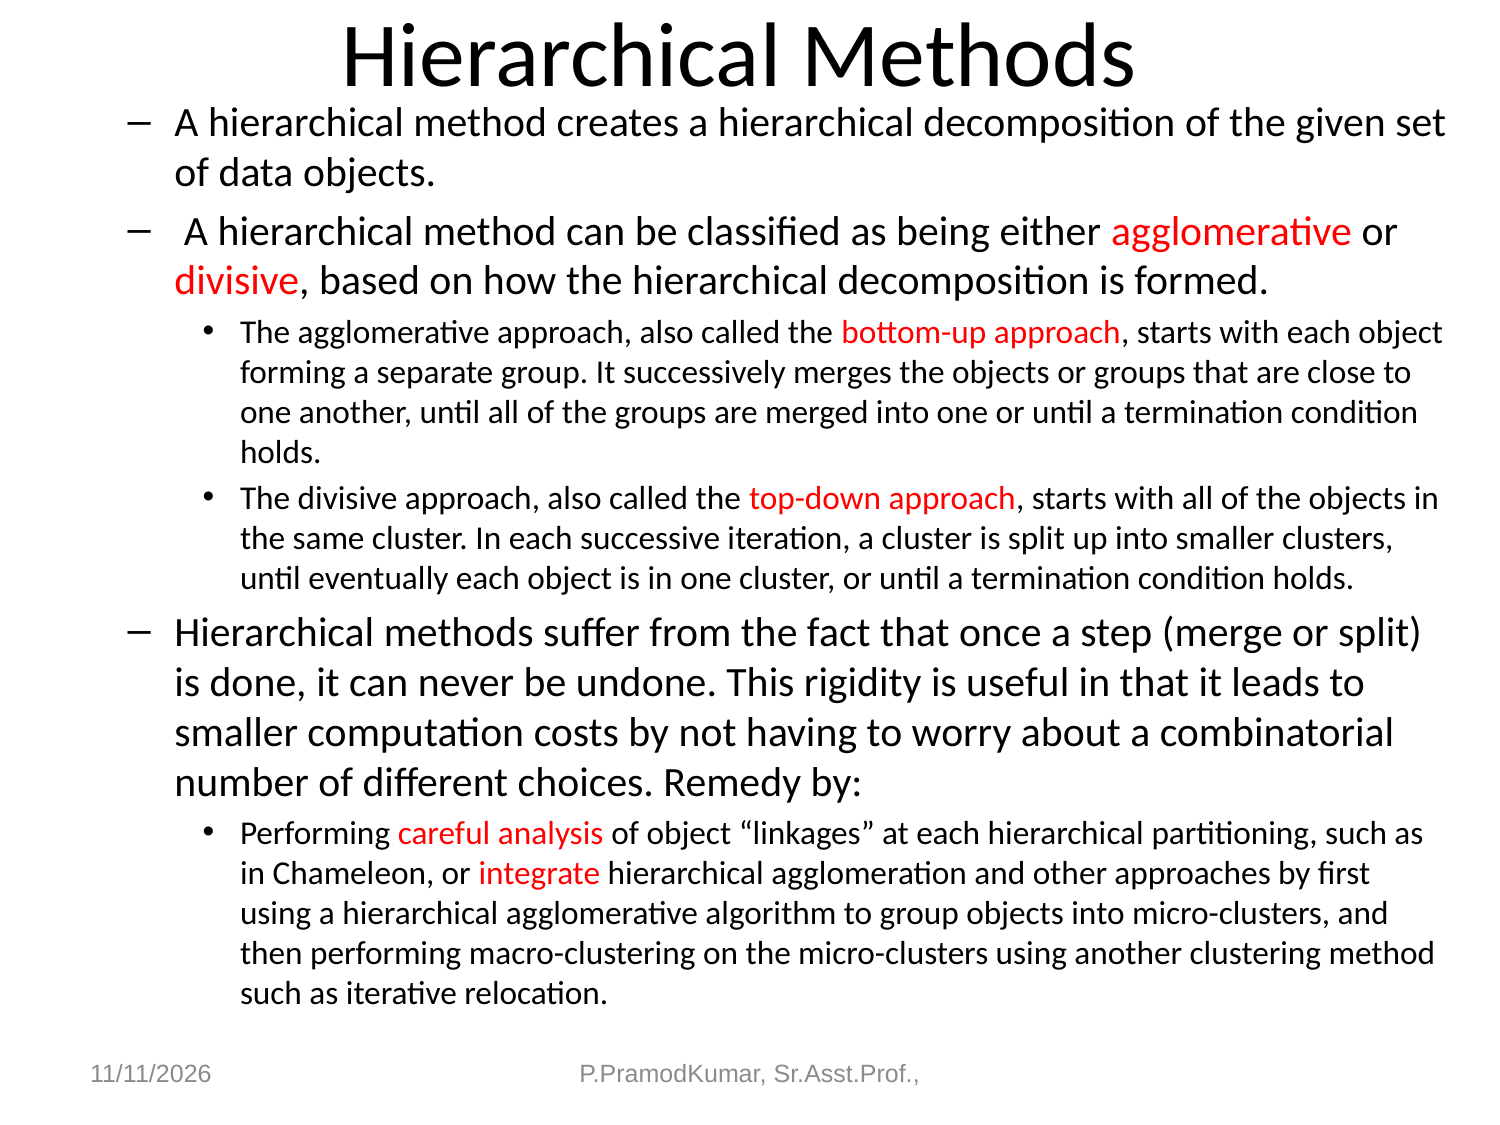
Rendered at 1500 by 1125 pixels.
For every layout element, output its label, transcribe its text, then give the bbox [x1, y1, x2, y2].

footer P.PramodKumar, Sr.Asst.Prof., [512, 1042, 988, 1103]
title Hierarchical Methods [75, 0, 1425, 87]
list A hierarchical method creates a hierarchical decomposition of the given set of data objects. A hierarchical method can be classified as being either agglomerative or divisive, based on how the hierarchical decomposition is formed. The agglomerative approach, also called the bottom-up approach, starts with each object forming a separate group. It successively merges the objects or groups that are close to one another, until all of the groups are merged into one or until a termination condition holds. The divisive approach, also called the top-down approach, starts with all of the objects in the same cluster. In each successive iteration, a cluster is split up into smaller clusters, until eventually each object is in one cluster, or until a termination condition holds. Hierarchical methods suffer from the fact that once a step (merge or split) is done, it can never be undone. This rigidity is useful in that it leads to smaller computation costs by not having to worry about a combinatorial number of different choices. Remedy by: Performing careful analysis of object “linkages” at each hierarchical partitioning, such as in Chameleon, or integrate hierarchical agglomeration and other approaches by first using a hierarchical agglomerative algorithm to group objects into micro-clusters, and then performing macro-clustering on the micro-clusters using another clustering method such as iterative relocation. [37, 87, 1463, 1005]
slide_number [75, 1042, 425, 1103]
